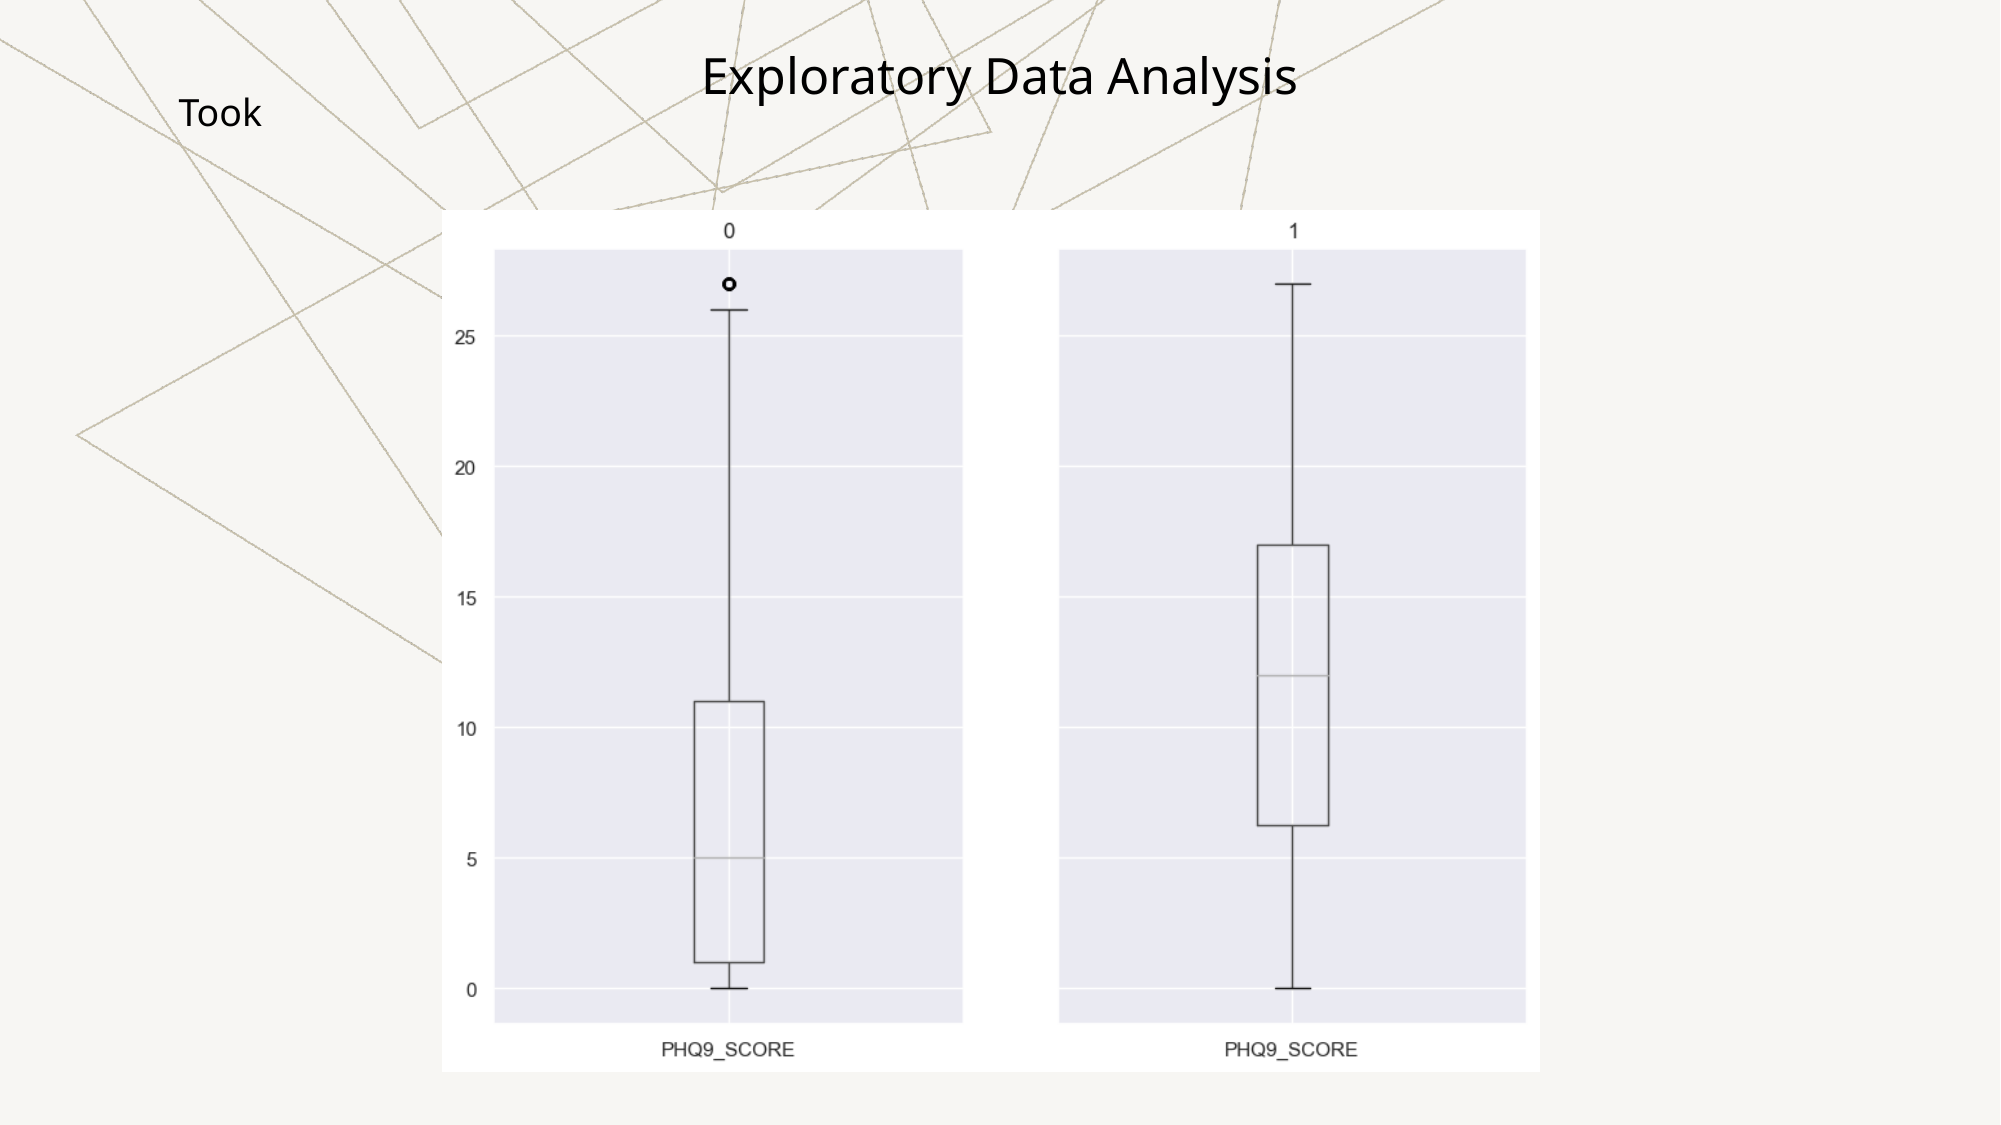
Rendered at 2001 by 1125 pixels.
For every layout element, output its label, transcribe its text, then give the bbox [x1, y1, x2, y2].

picture [0, 0, 1557, 1072]
text_box Took [163, 81, 443, 141]
text_box Exploratory Data Analysis [442, 36, 1558, 112]
